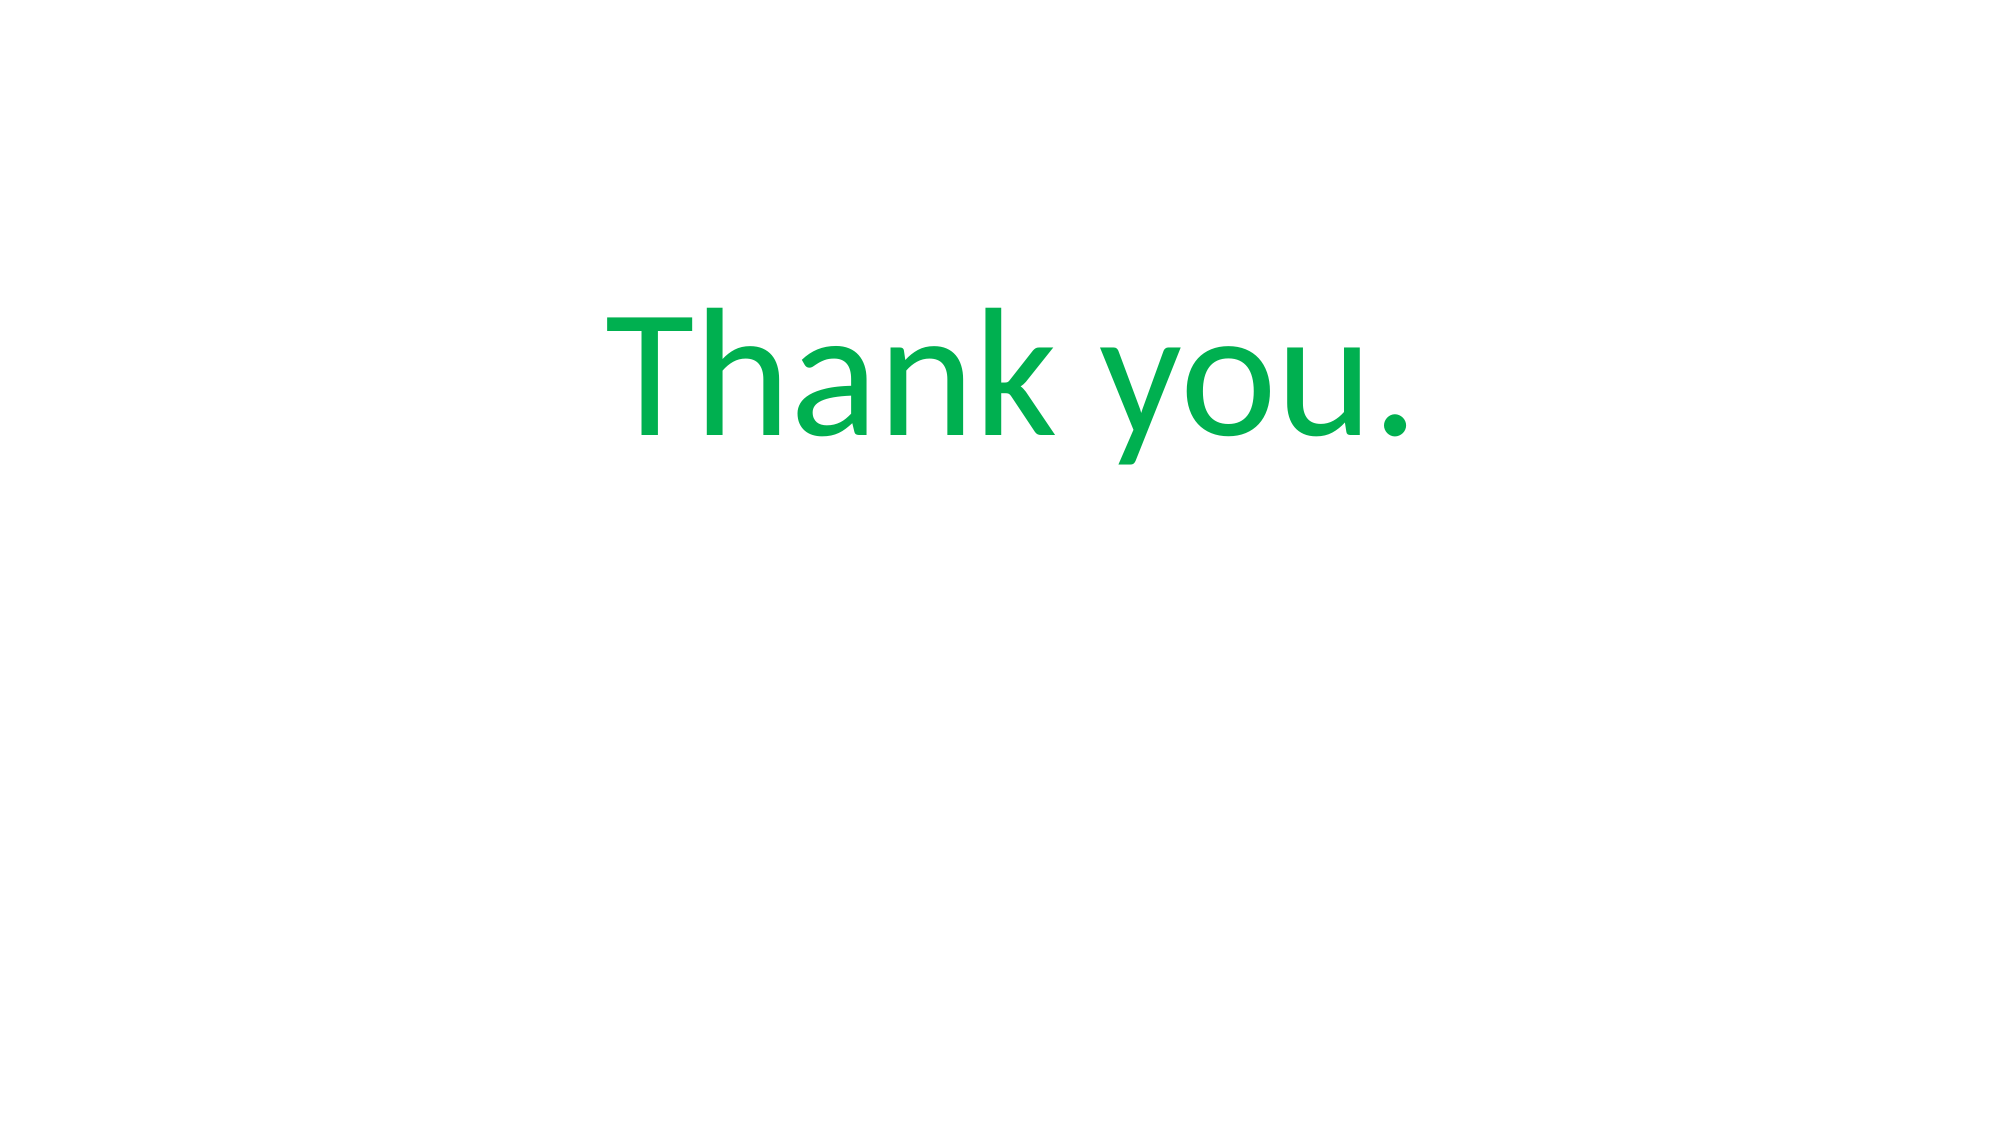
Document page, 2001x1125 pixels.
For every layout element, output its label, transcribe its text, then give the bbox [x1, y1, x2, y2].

text_box Thank you. [347, 244, 1678, 480]
